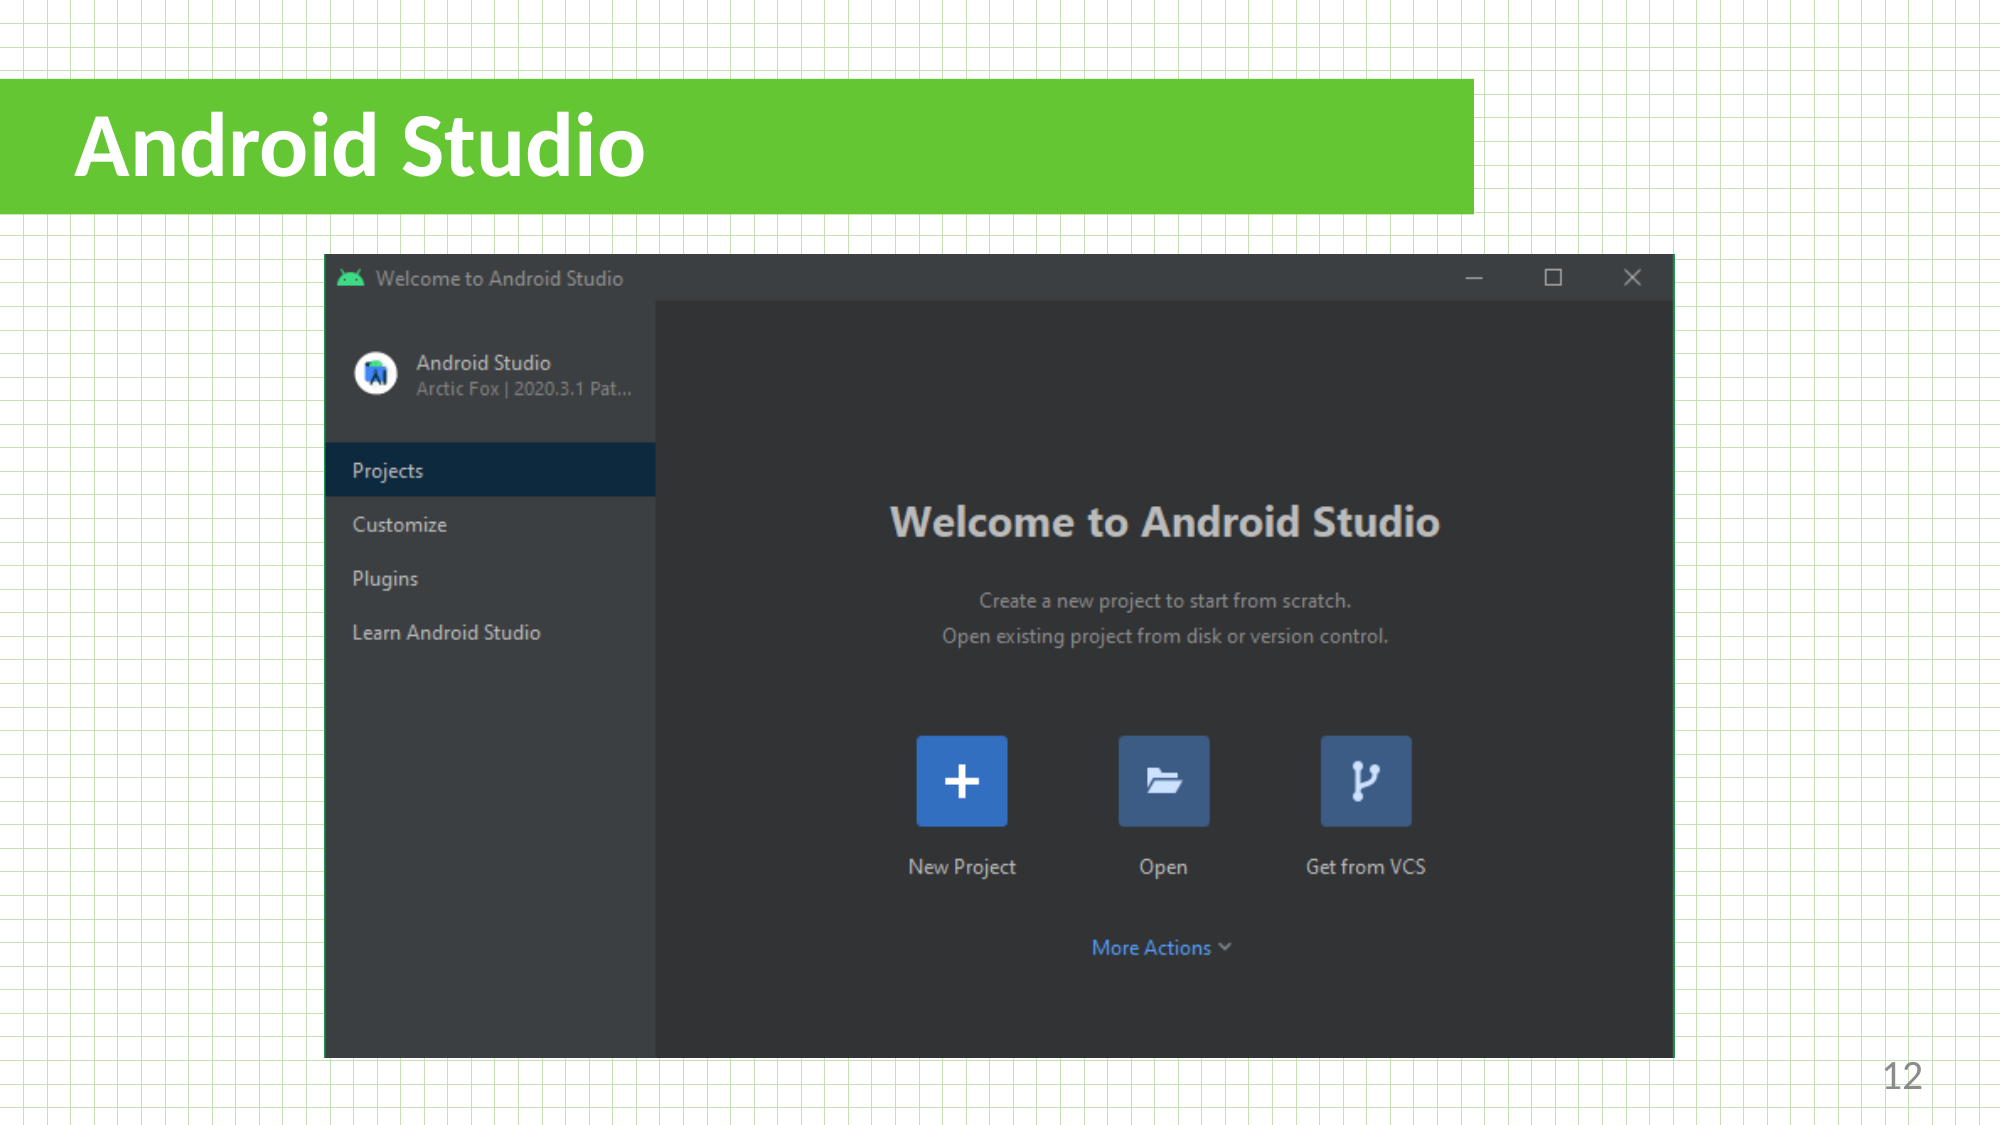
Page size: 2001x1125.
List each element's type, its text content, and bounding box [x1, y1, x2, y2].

slide_number 12 [1488, 1042, 1939, 1103]
title Android Studio [0, 78, 1474, 215]
picture [324, 254, 1675, 1058]
